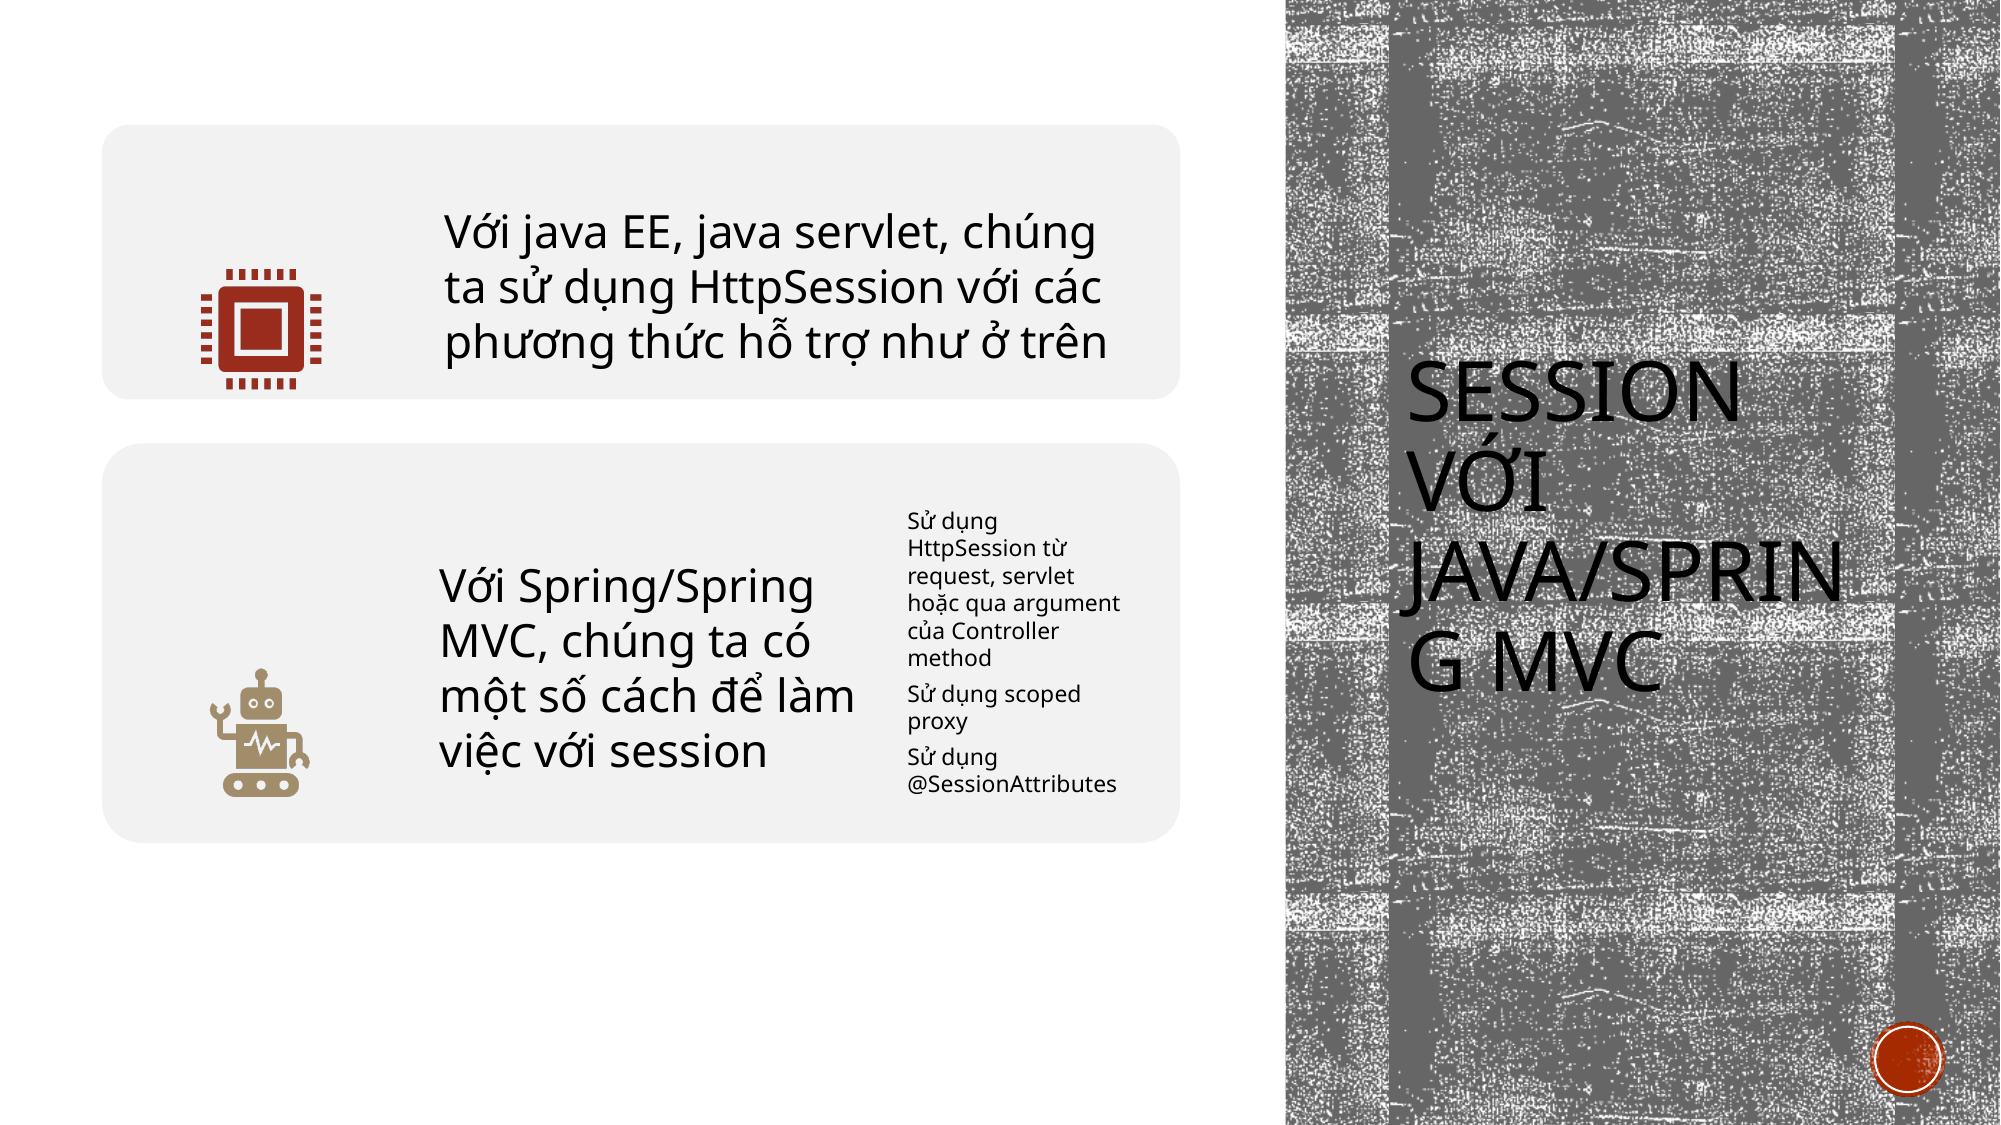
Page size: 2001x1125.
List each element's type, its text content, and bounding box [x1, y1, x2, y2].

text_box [1872, 1024, 1943, 1096]
title Session với java/spring MVC [1391, 104, 1891, 955]
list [105, 108, 1178, 1020]
text_box [1284, 0, 2000, 1125]
